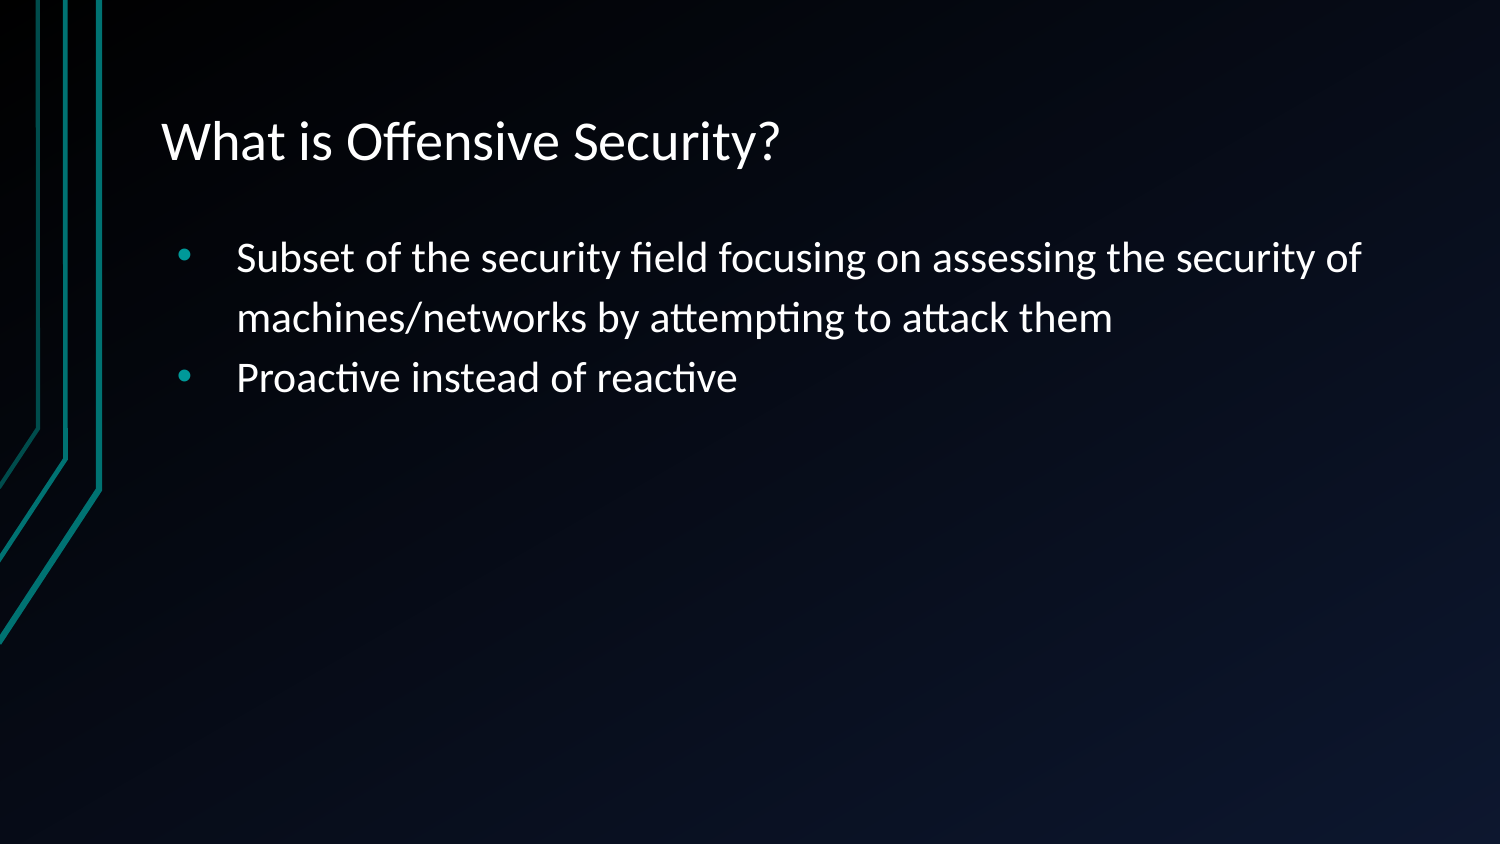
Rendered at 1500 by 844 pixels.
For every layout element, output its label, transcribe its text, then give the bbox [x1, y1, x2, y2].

title What is Offensive Security? [150, 33, 1425, 185]
list Subset of the security field focusing on assessing the security of machines/networks by attempting to attack them Proactive instead of reactive [150, 209, 1425, 759]
